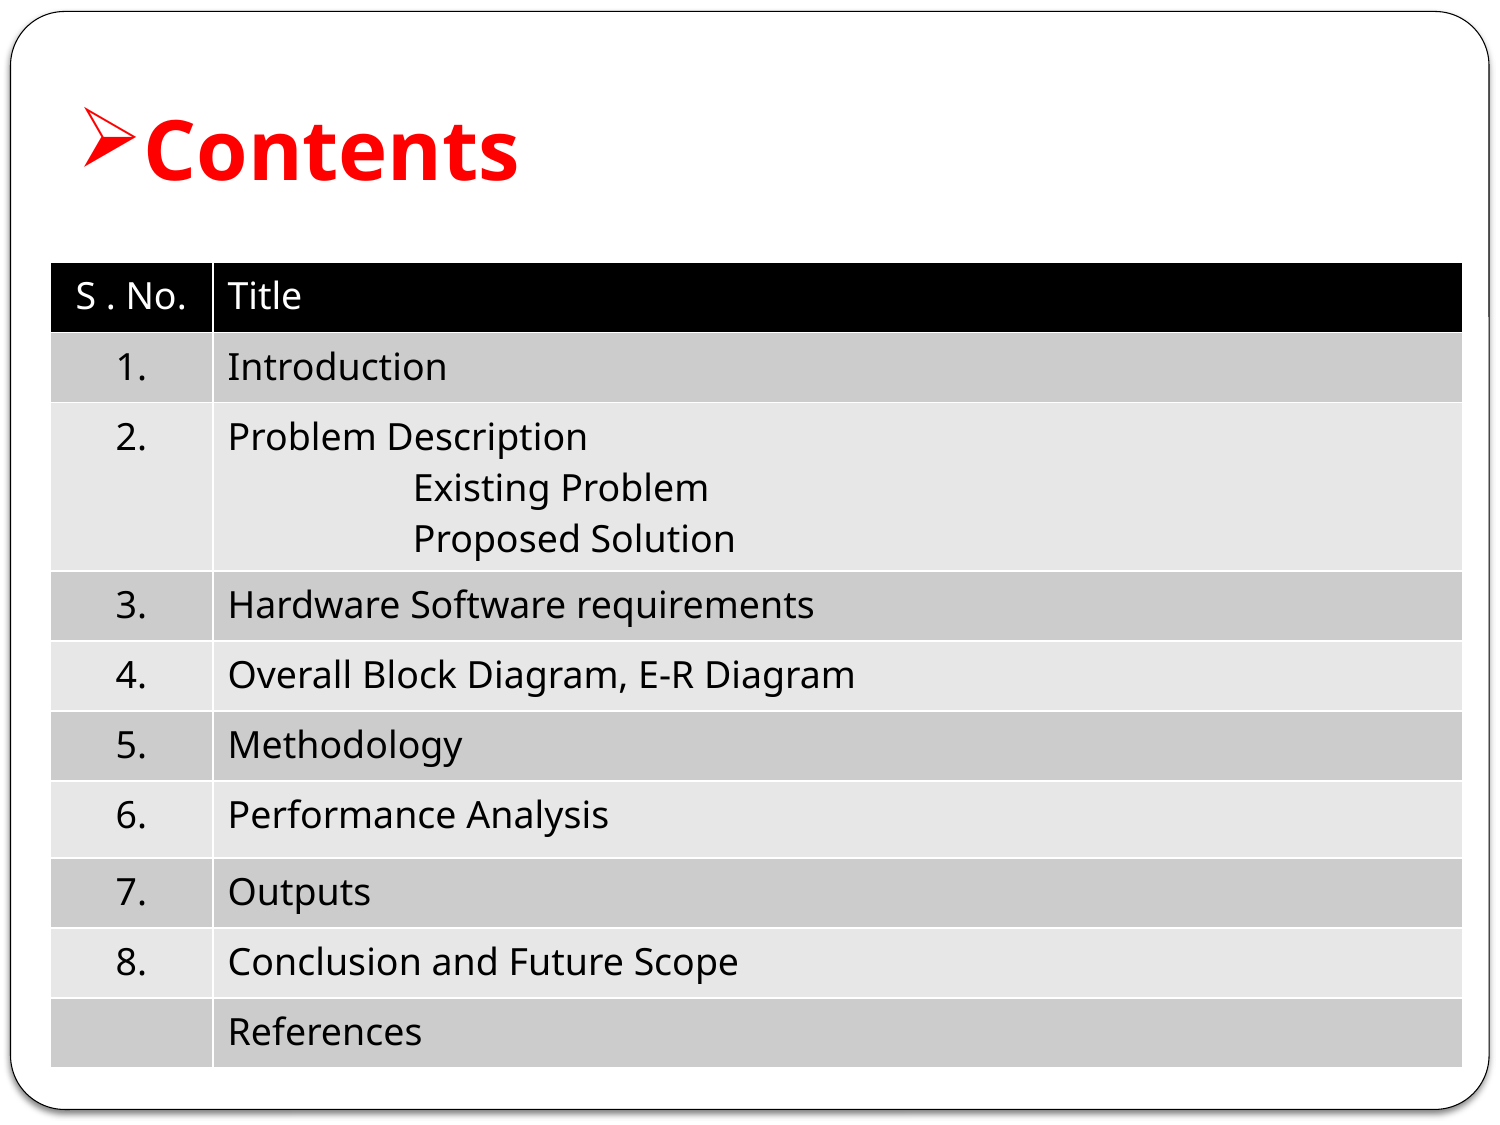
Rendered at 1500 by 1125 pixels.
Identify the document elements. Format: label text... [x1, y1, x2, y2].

table_cell Performance Analysis [214, 782, 1462, 857]
table_cell 6. [51, 782, 212, 857]
table_cell 8. [51, 929, 212, 997]
table_cell Problem Description Existing Problem Proposed Solution [214, 403, 1462, 570]
table_cell Hardware Software requirements [214, 572, 1462, 640]
table_cell [51, 999, 212, 1067]
table_cell 1. [51, 333, 212, 402]
table_cell 5. [51, 712, 212, 780]
table_cell 4. [51, 642, 212, 710]
text_box Contents [62, 47, 1450, 213]
table_header S . No. [51, 263, 212, 332]
table_cell Introduction [214, 333, 1462, 402]
table_cell 7. [51, 859, 212, 927]
table_cell References [214, 999, 1462, 1067]
table_header Title [214, 263, 1462, 332]
table_cell Conclusion and Future Scope [214, 929, 1462, 997]
table_cell Overall Block Diagram, E-R Diagram [214, 642, 1462, 710]
table_cell Outputs [214, 859, 1462, 927]
table_cell 2. [51, 403, 212, 570]
table_cell Methodology [214, 712, 1462, 780]
table_cell 3. [51, 572, 212, 640]
